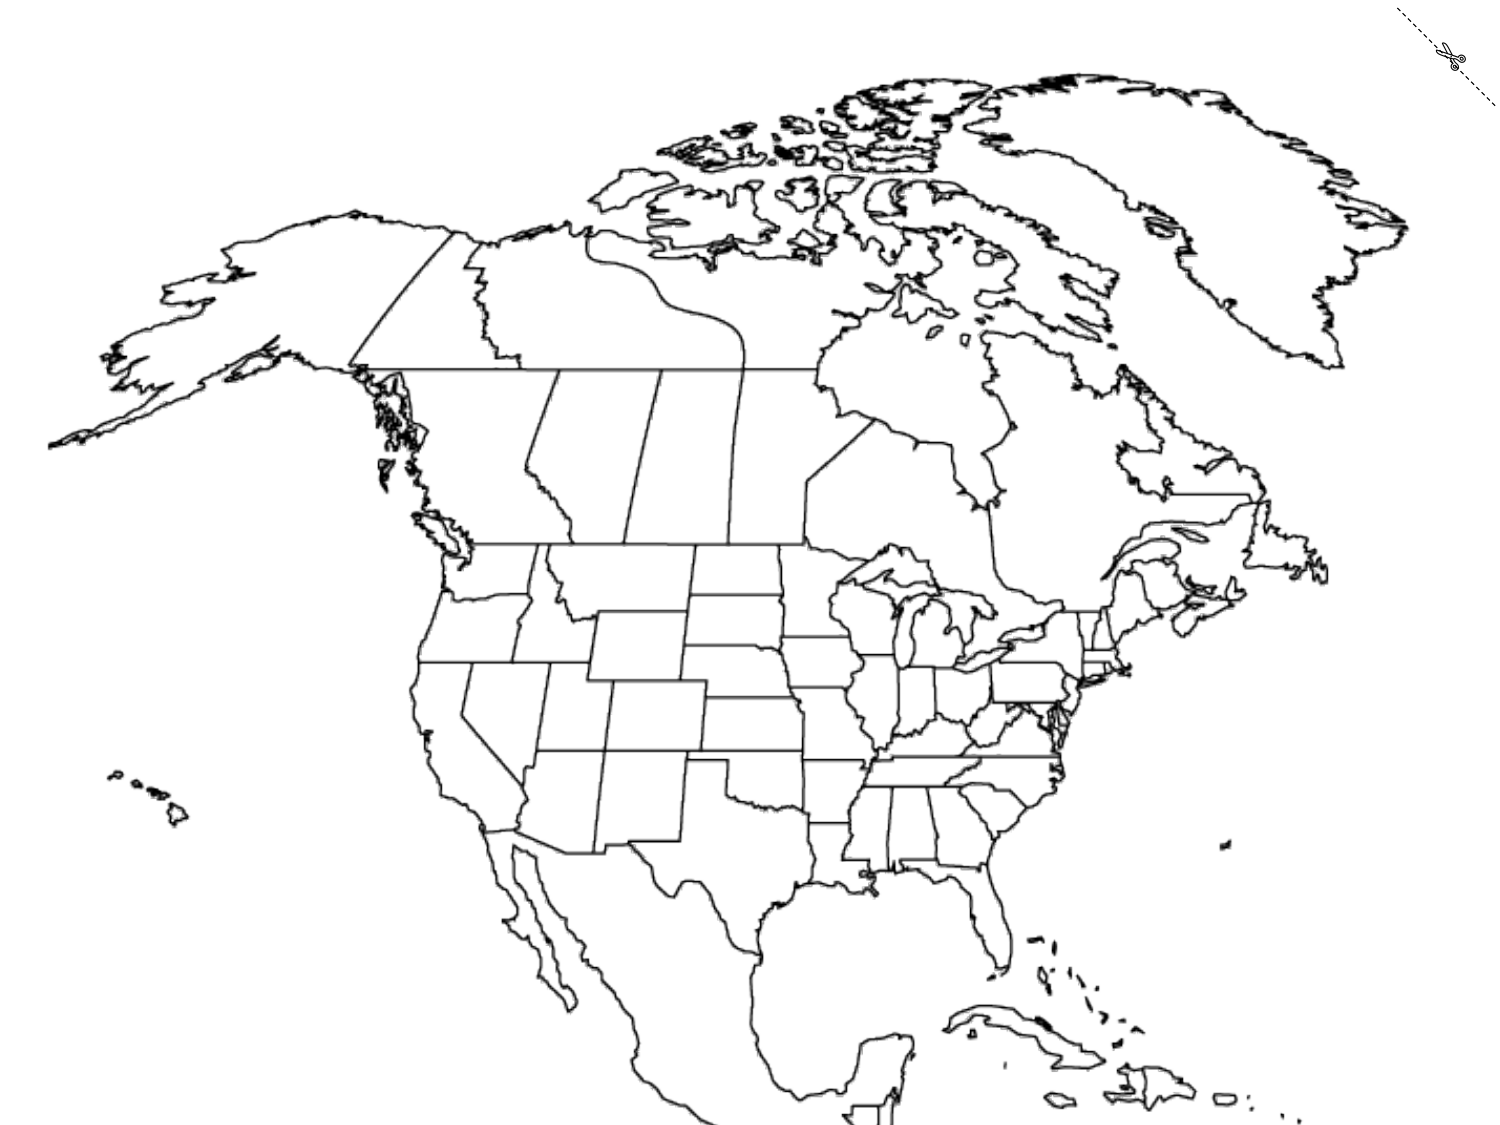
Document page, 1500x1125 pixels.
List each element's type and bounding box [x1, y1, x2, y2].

picture [42, 68, 1413, 1125]
text_box [1397, 8, 1498, 108]
